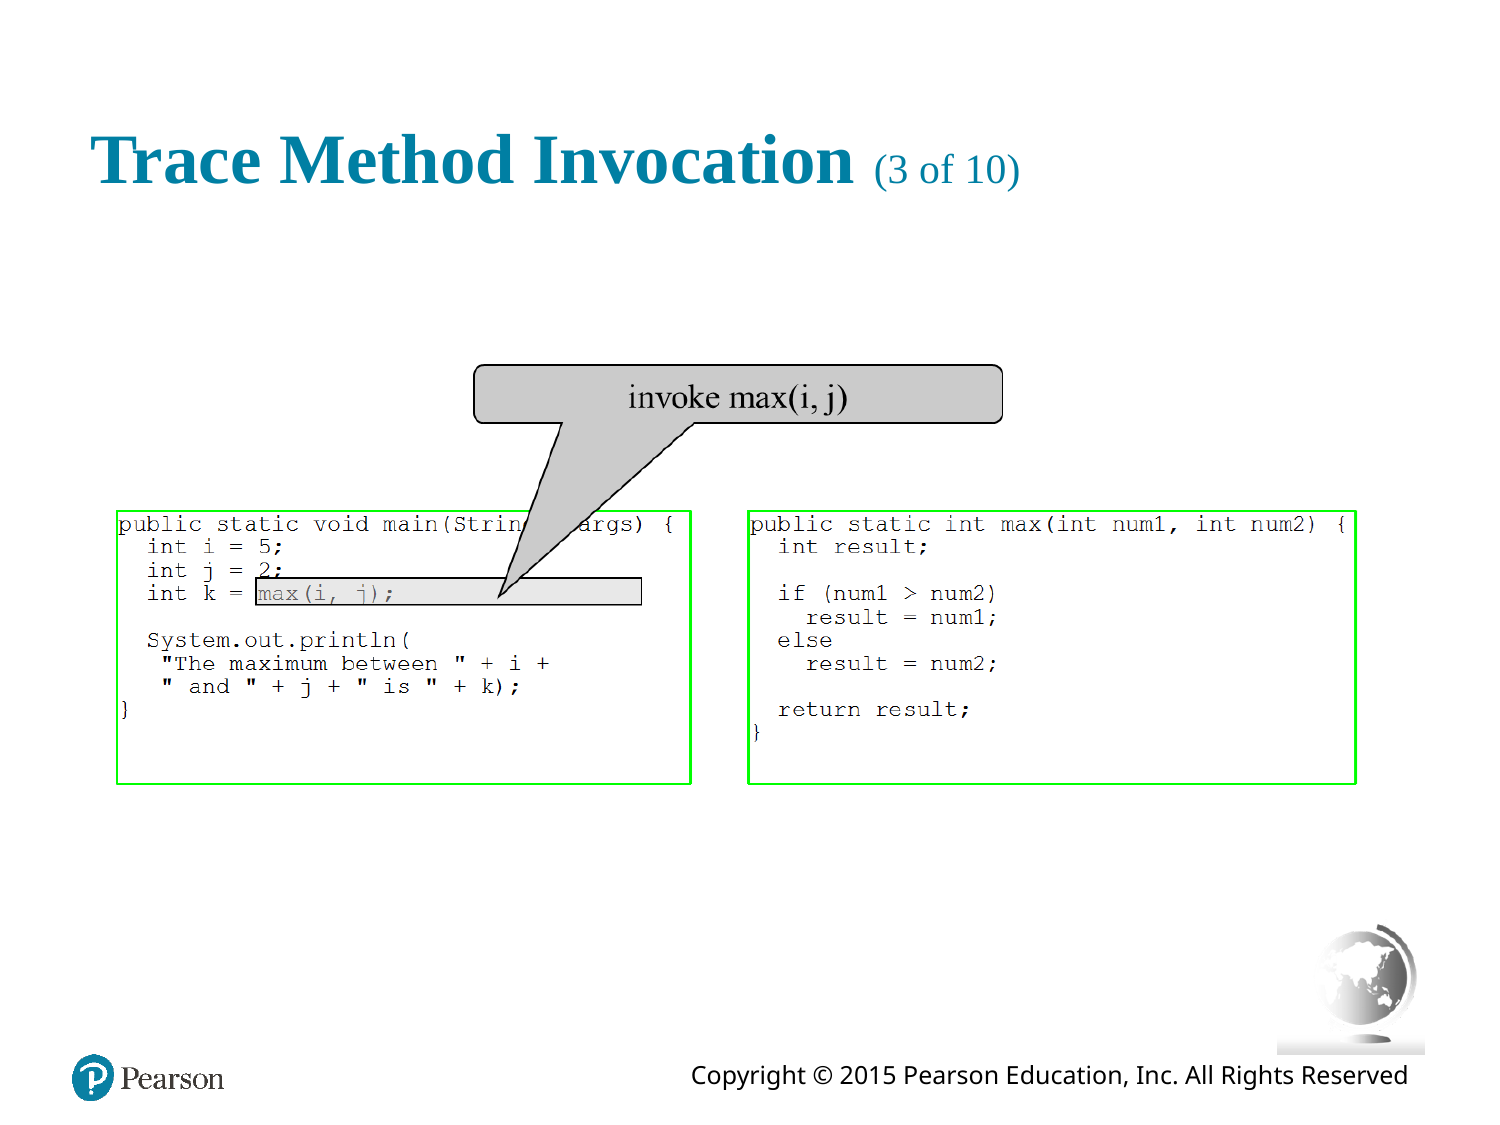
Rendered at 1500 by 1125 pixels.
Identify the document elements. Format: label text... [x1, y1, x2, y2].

picture [99, 1054, 224, 1101]
picture [72, 1054, 88, 1070]
title Trace Method Invocation (3 of 10) [75, 37, 1425, 213]
picture [1277, 919, 1425, 1055]
picture [106, 363, 1394, 805]
picture [72, 1088, 82, 1101]
picture [81, 1063, 106, 1088]
